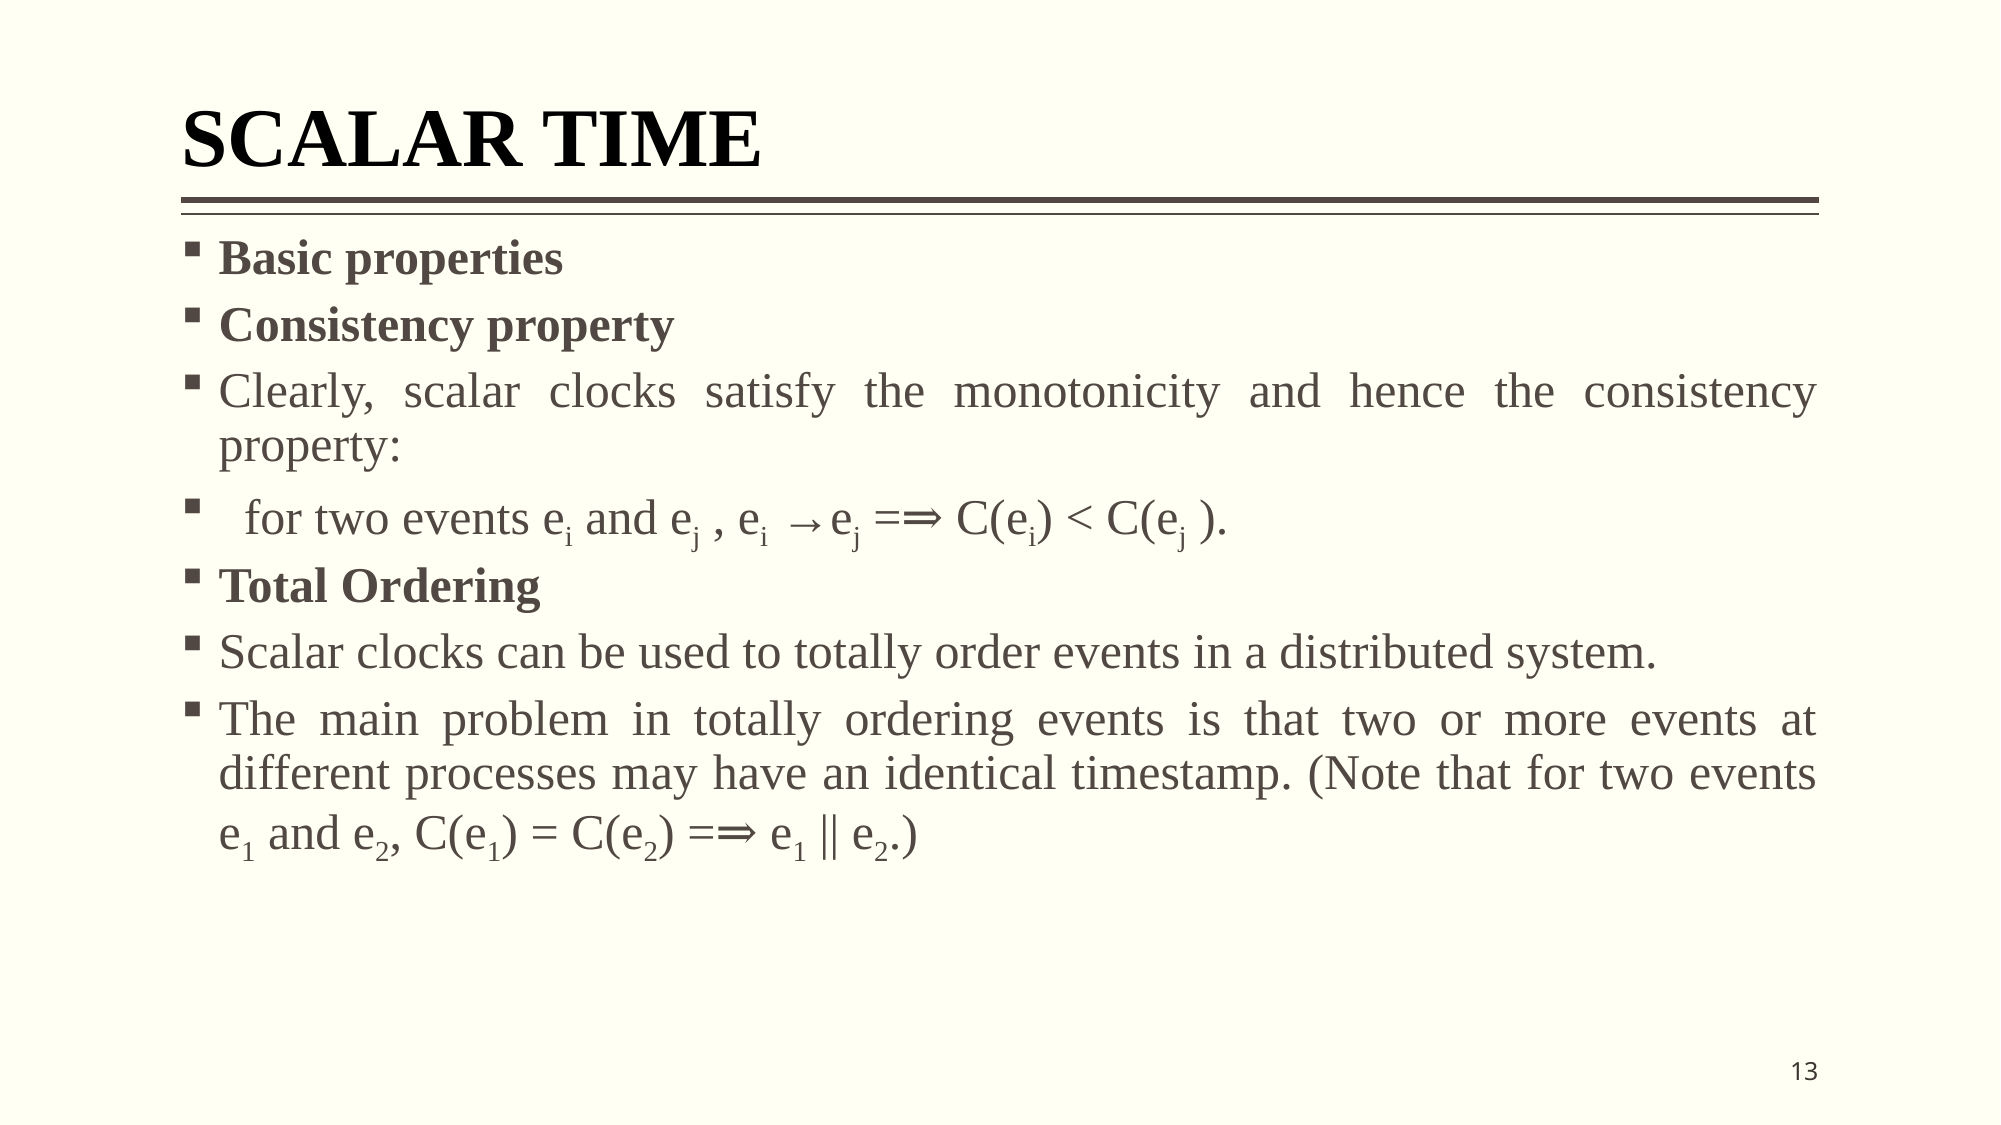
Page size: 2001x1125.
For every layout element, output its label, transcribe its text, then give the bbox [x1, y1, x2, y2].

list Basic properties Consistency property Clearly, scalar clocks satisfy the monotonicity and hence the consistency property: for two events ei and ej , ei →ej =⇒ C(ei) < C(ej ). Total Ordering Scalar clocks can be used to totally order events in a distributed system. The main problem in totally ordering events is that two or more events at different processes may have an identical timestamp. (Note that for two events e1 and e2, C(e1) = C(e2) =⇒ e1 || e2.) [181, 224, 1819, 1043]
title SCALAR TIME [181, 83, 1819, 193]
slide_number 13 [1518, 1042, 1819, 1103]
